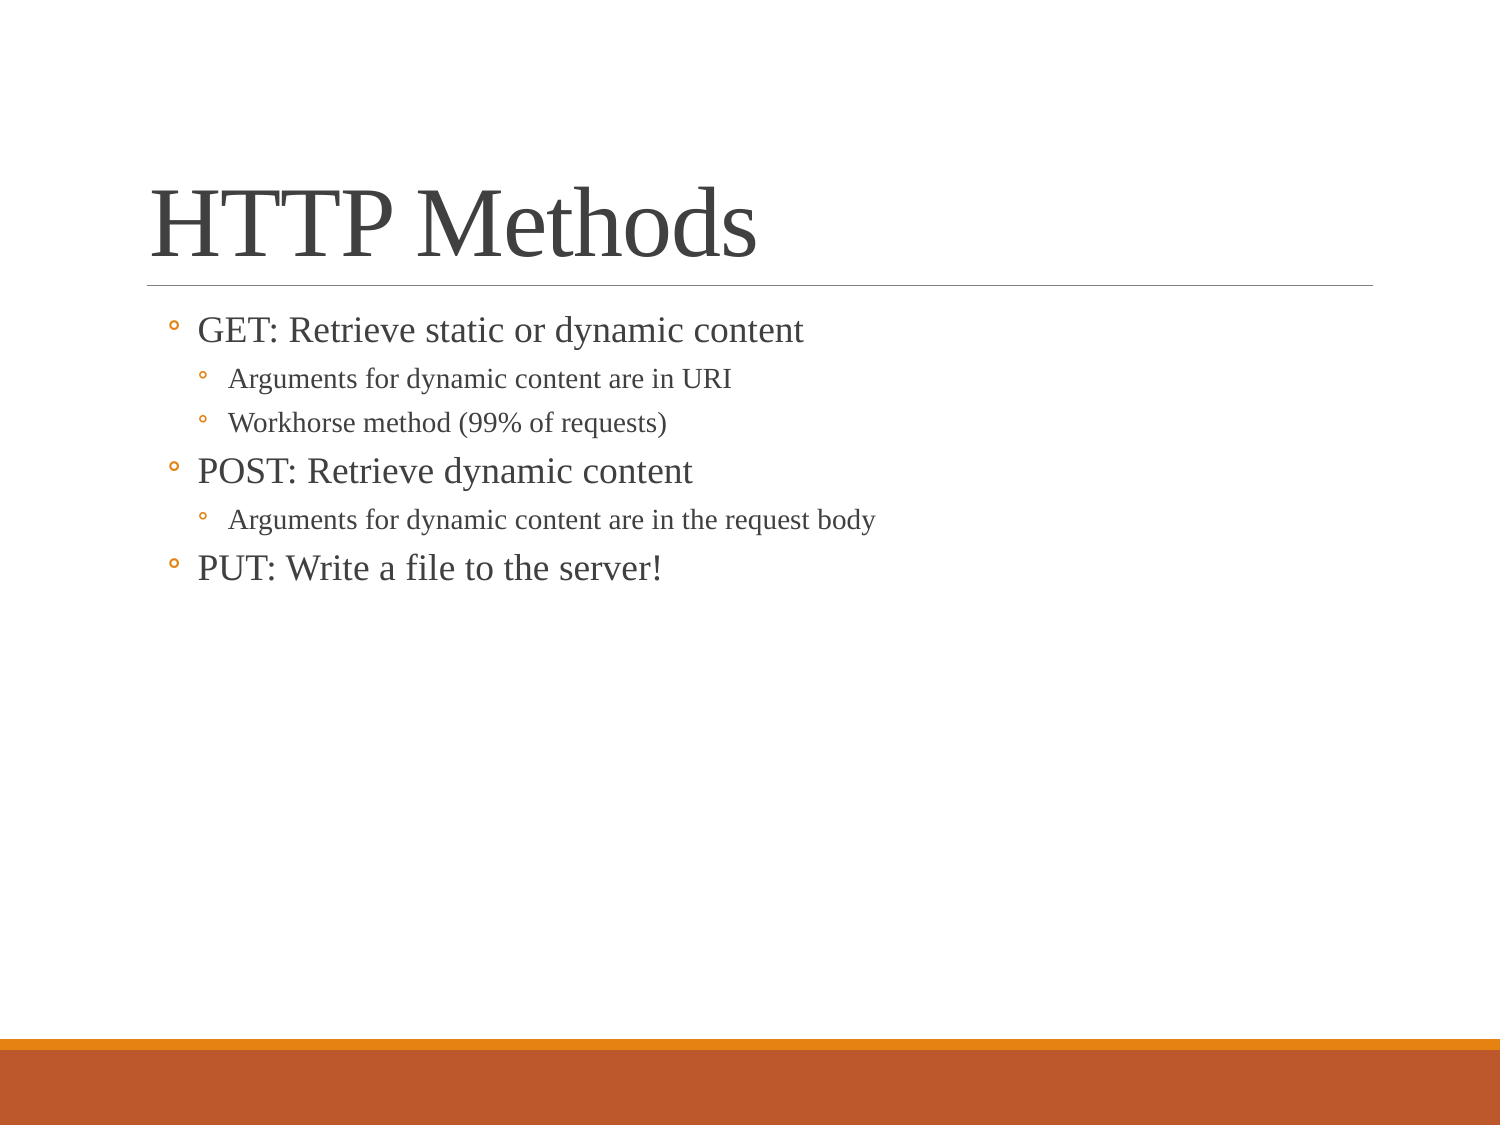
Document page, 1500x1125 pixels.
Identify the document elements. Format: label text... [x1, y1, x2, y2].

list GET: Retrieve static or dynamic content Arguments for dynamic content are in URI Workhorse method (99% of requests) POST: Retrieve dynamic content Arguments for dynamic content are in the request body PUT: Write a file to the server! [134, 302, 1373, 963]
title HTTP Methods [134, 47, 1373, 285]
